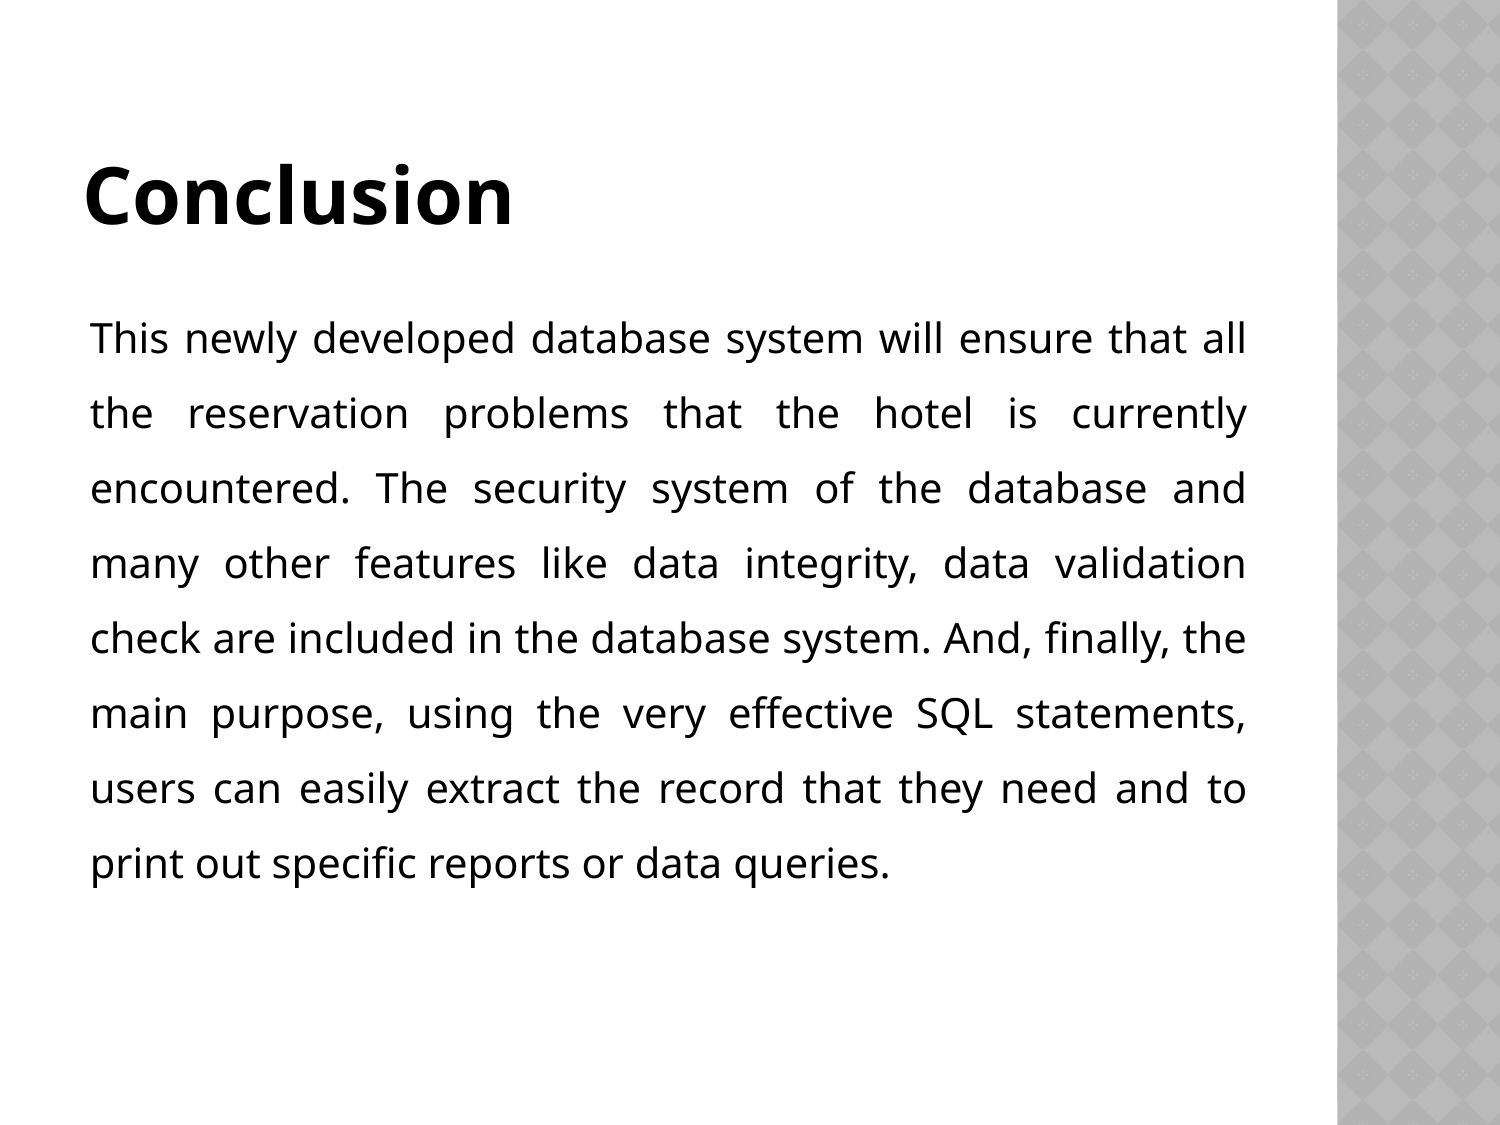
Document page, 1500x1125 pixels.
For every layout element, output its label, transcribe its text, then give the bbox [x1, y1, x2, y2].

list This newly developed database system will ensure that all the reservation problems that the hotel is currently encountered. The security system of the database and many other features like data integrity, data validation check are included in the database system. And, finally, the main purpose, using the very effective SQL statements, users can easily extract the record that they need and to print out specific reports or data queries. [75, 278, 1263, 1059]
title Conclusion [75, 52, 1263, 240]
